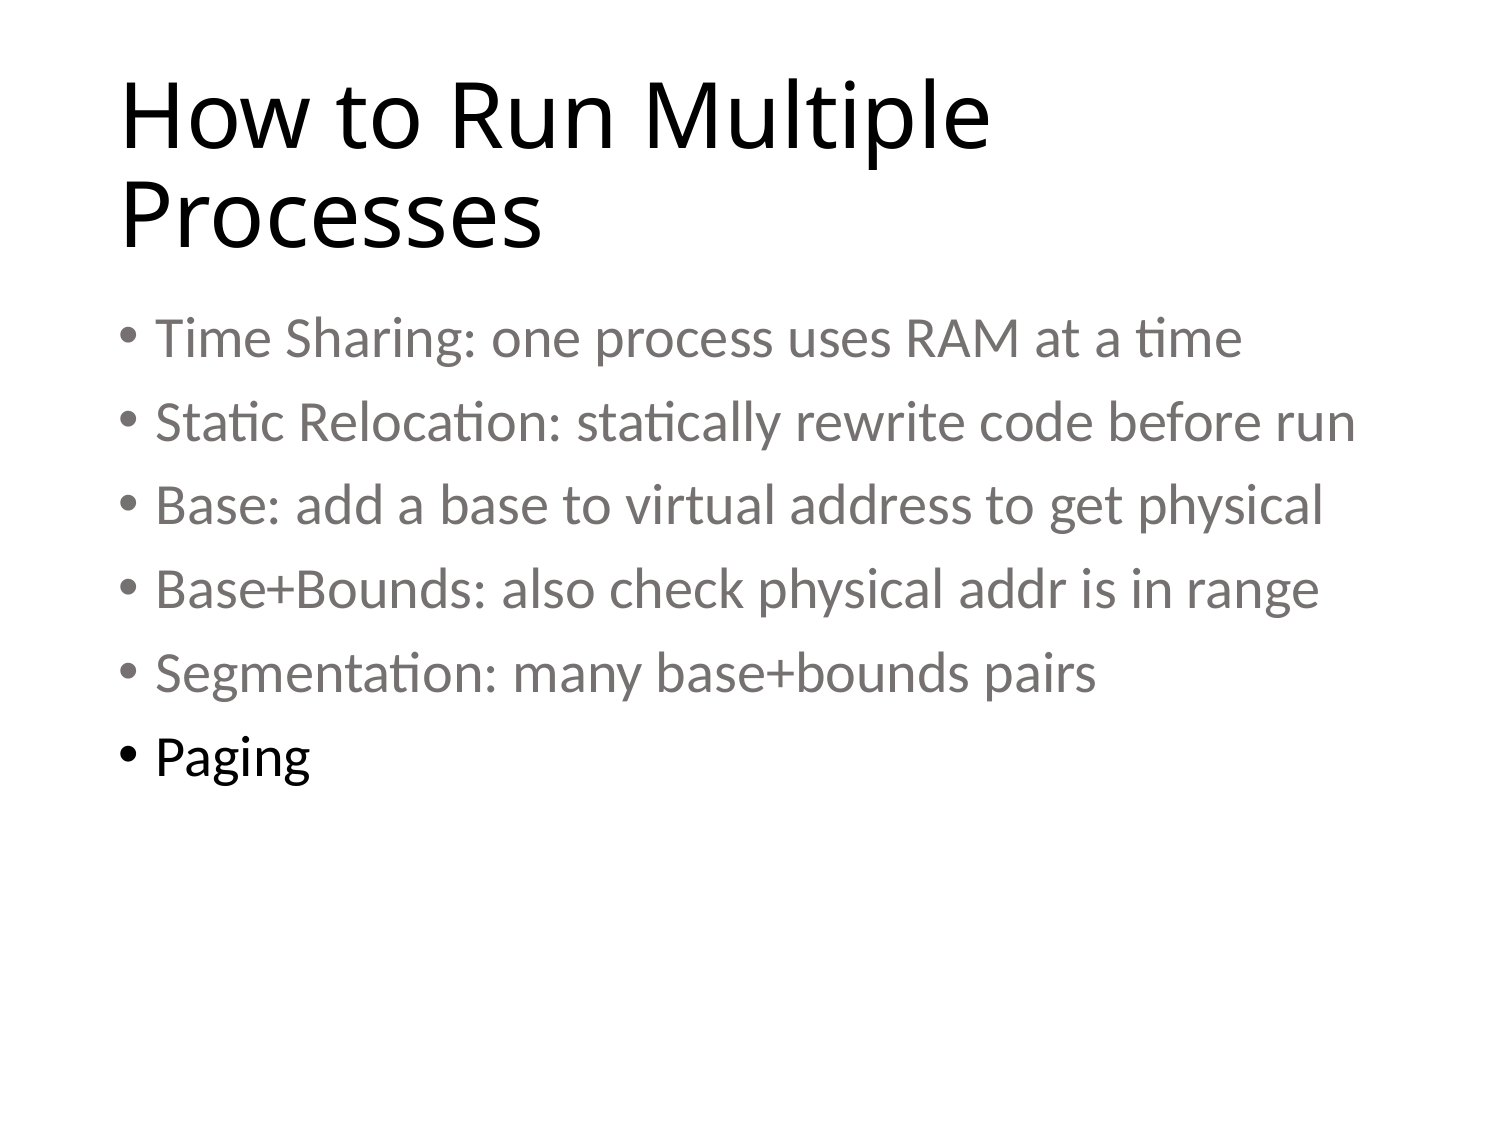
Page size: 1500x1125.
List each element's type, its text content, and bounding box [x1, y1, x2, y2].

title How to Run Multiple Processes [103, 59, 1397, 278]
list Time Sharing: one process uses RAM at a time Static Relocation: statically rewrite code before run Base: add a base to virtual address to get physical Base+Bounds: also check physical addr is in range Segmentation: many base+bounds pairs Paging [103, 299, 1397, 1014]
